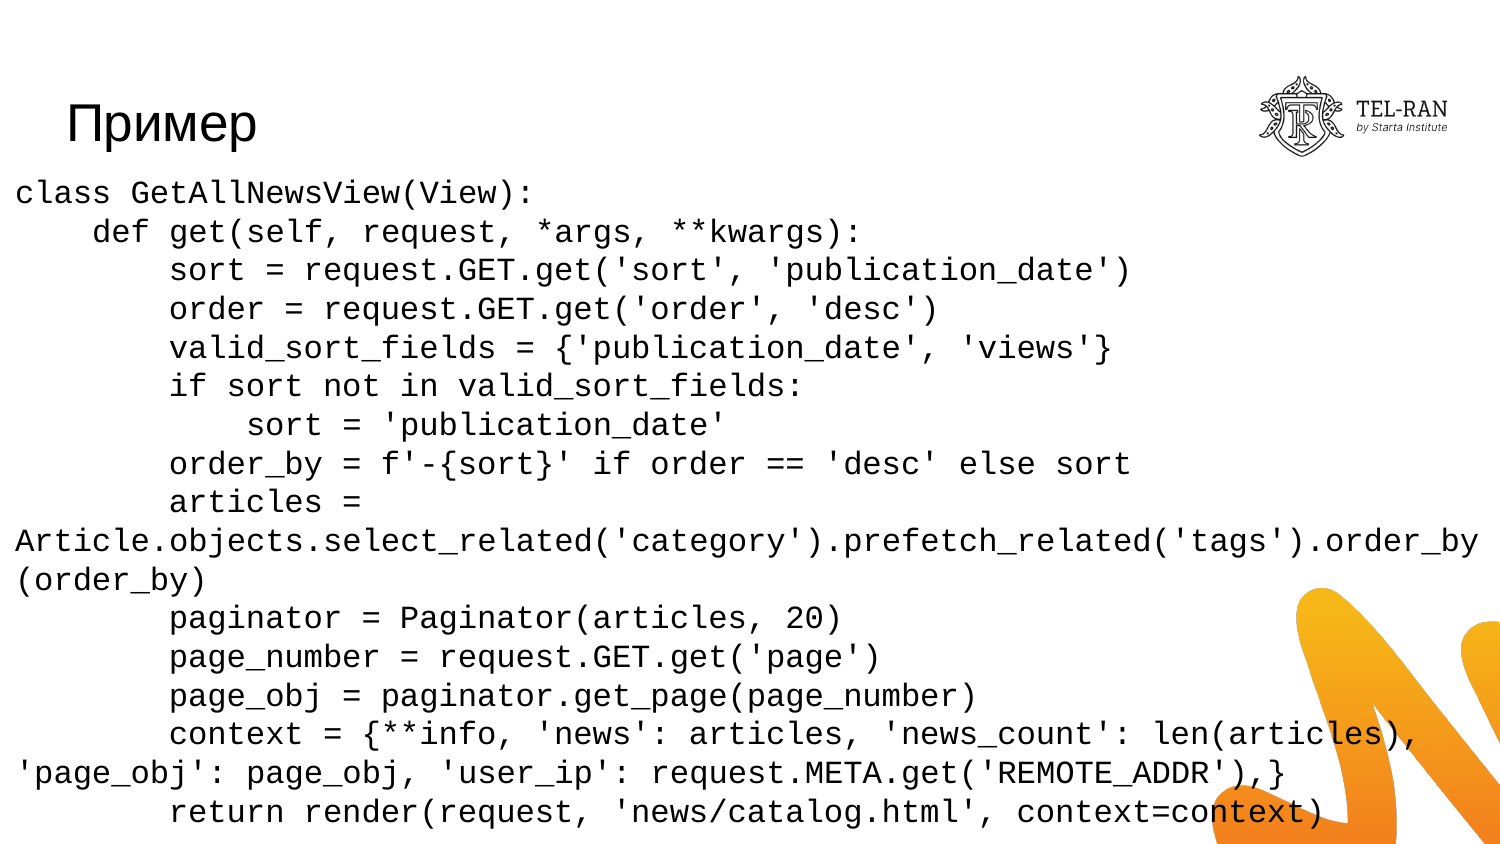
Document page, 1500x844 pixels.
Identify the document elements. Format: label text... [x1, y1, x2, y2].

list class GetAllNewsView(View): def get(self, request, *args, **kwargs): sort = request.GET.get('sort', 'publication_date') order = request.GET.get('order', 'desc') valid_sort_fields = {'publication_date', 'views'} if sort not in valid_sort_fields: sort = 'publication_date' order_by = f'-{sort}' if order == 'desc' else sort articles = Article.objects.select_related('category').prefetch_related('tags').order_by(order_by) paginator = Paginator(articles, 20) page_number = request.GET.get('page') page_obj = paginator.get_page(page_number) context = {**info, 'news': articles, 'news_count': len(articles), 'page_obj': page_obj, 'user_ip': request.META.get('REMOTE_ADDR'),} return render(request, 'news/catalog.html', context=context) [0, 156, 1500, 844]
title Пример [51, 72, 1449, 156]
picture [1259, 76, 1447, 157]
picture [1152, 588, 1500, 844]
